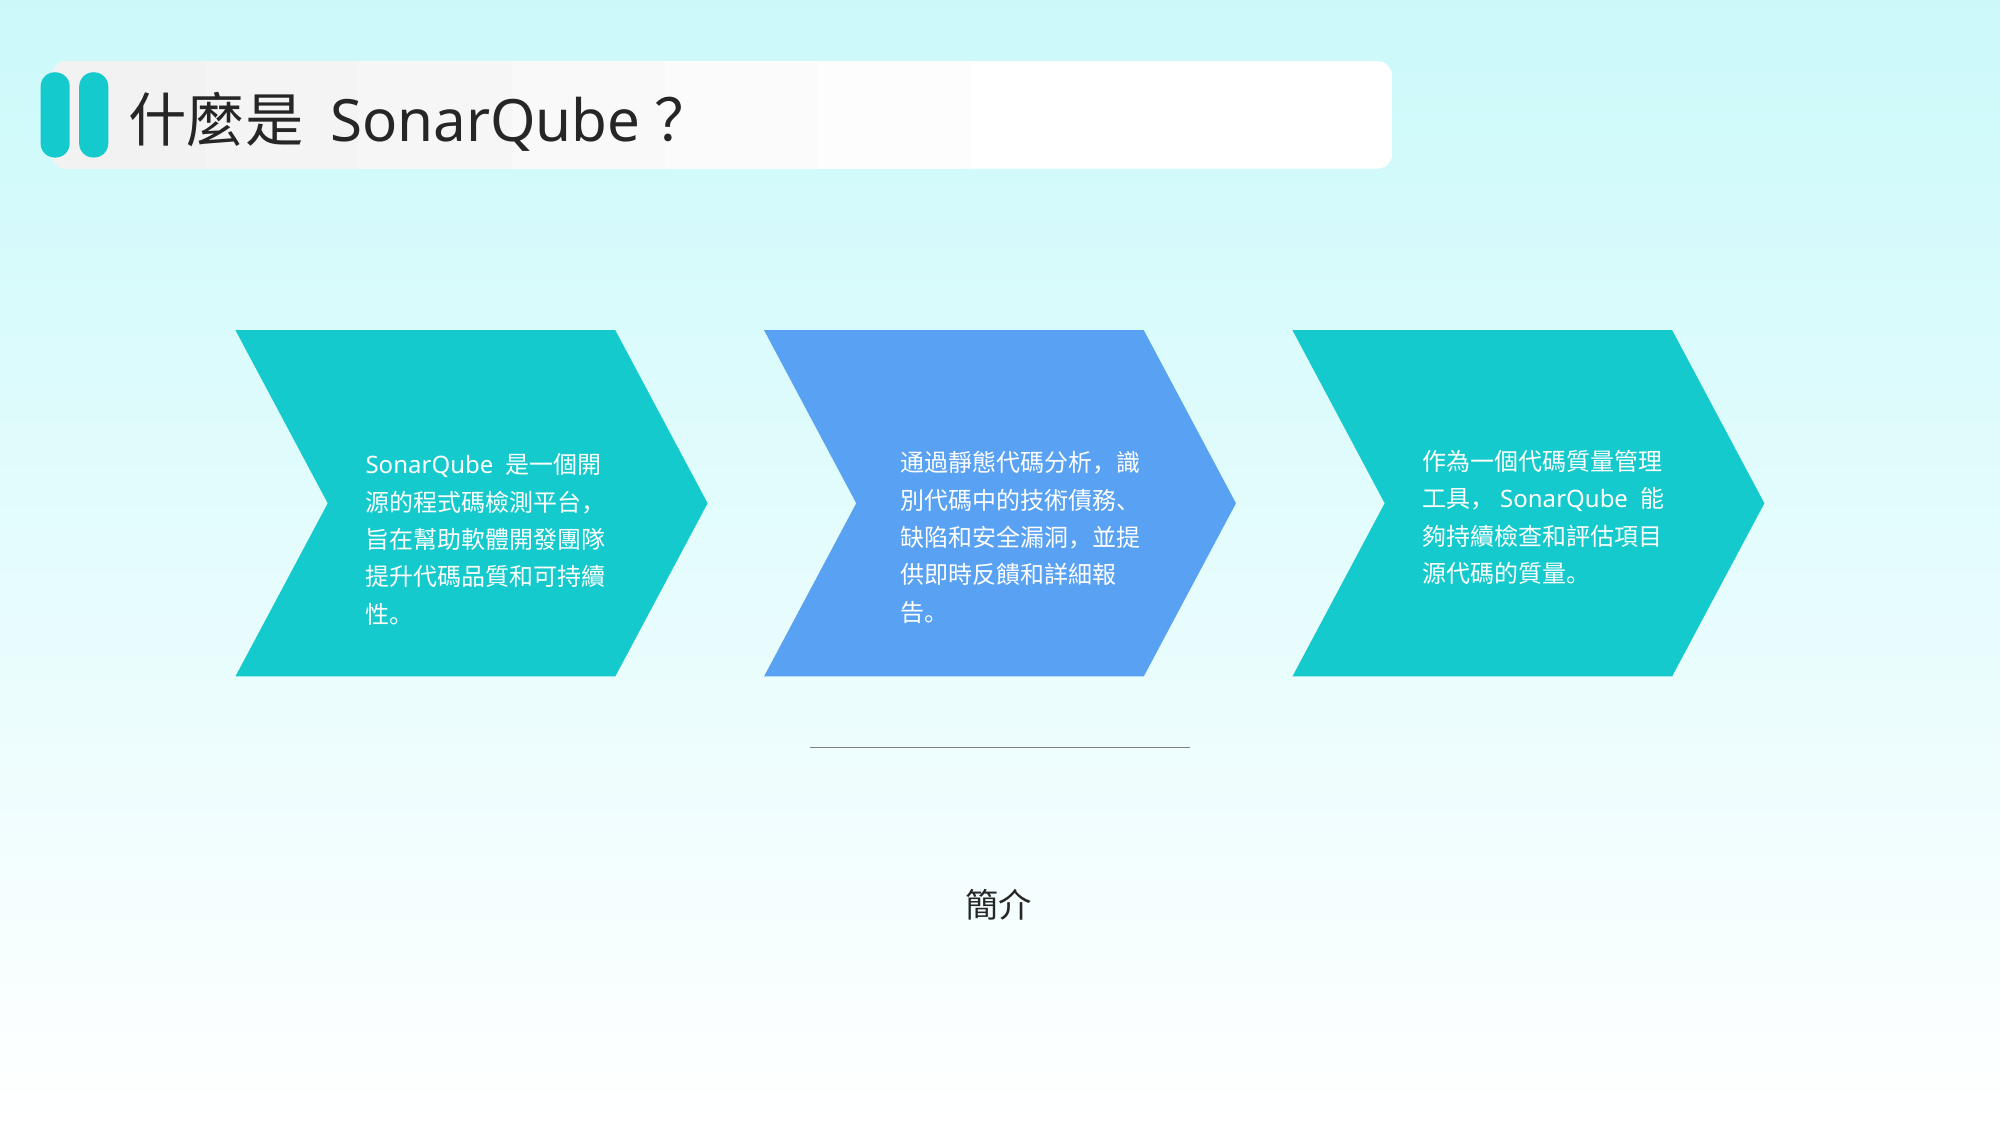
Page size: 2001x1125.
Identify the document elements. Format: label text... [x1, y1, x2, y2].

text_box [235, 330, 708, 677]
text_box SonarQube 是一個開源的程式碼檢測平台，旨在幫助軟體開發團隊提升代碼品質和可持續性。 [365, 441, 620, 623]
text_box [1292, 330, 1765, 677]
text_box [40, 72, 70, 158]
text_box 作為一個代碼質量管理工具，SonarQube 能夠持續檢查和評估項目源代碼的質量。 [1422, 437, 1672, 620]
text_box [52, 61, 1393, 169]
text_box [0, 0, 2000, 1125]
text_box [764, 330, 1236, 677]
text_box 通過靜態代碼分析，識別代碼中的技術債務、缺陷和安全漏洞，並提供即時反饋和詳細報告。 [900, 439, 1145, 621]
text_box [79, 72, 109, 158]
text_box 什麼是 SonarQube？ [128, 76, 1879, 154]
text_box 簡介 [191, 782, 1807, 925]
